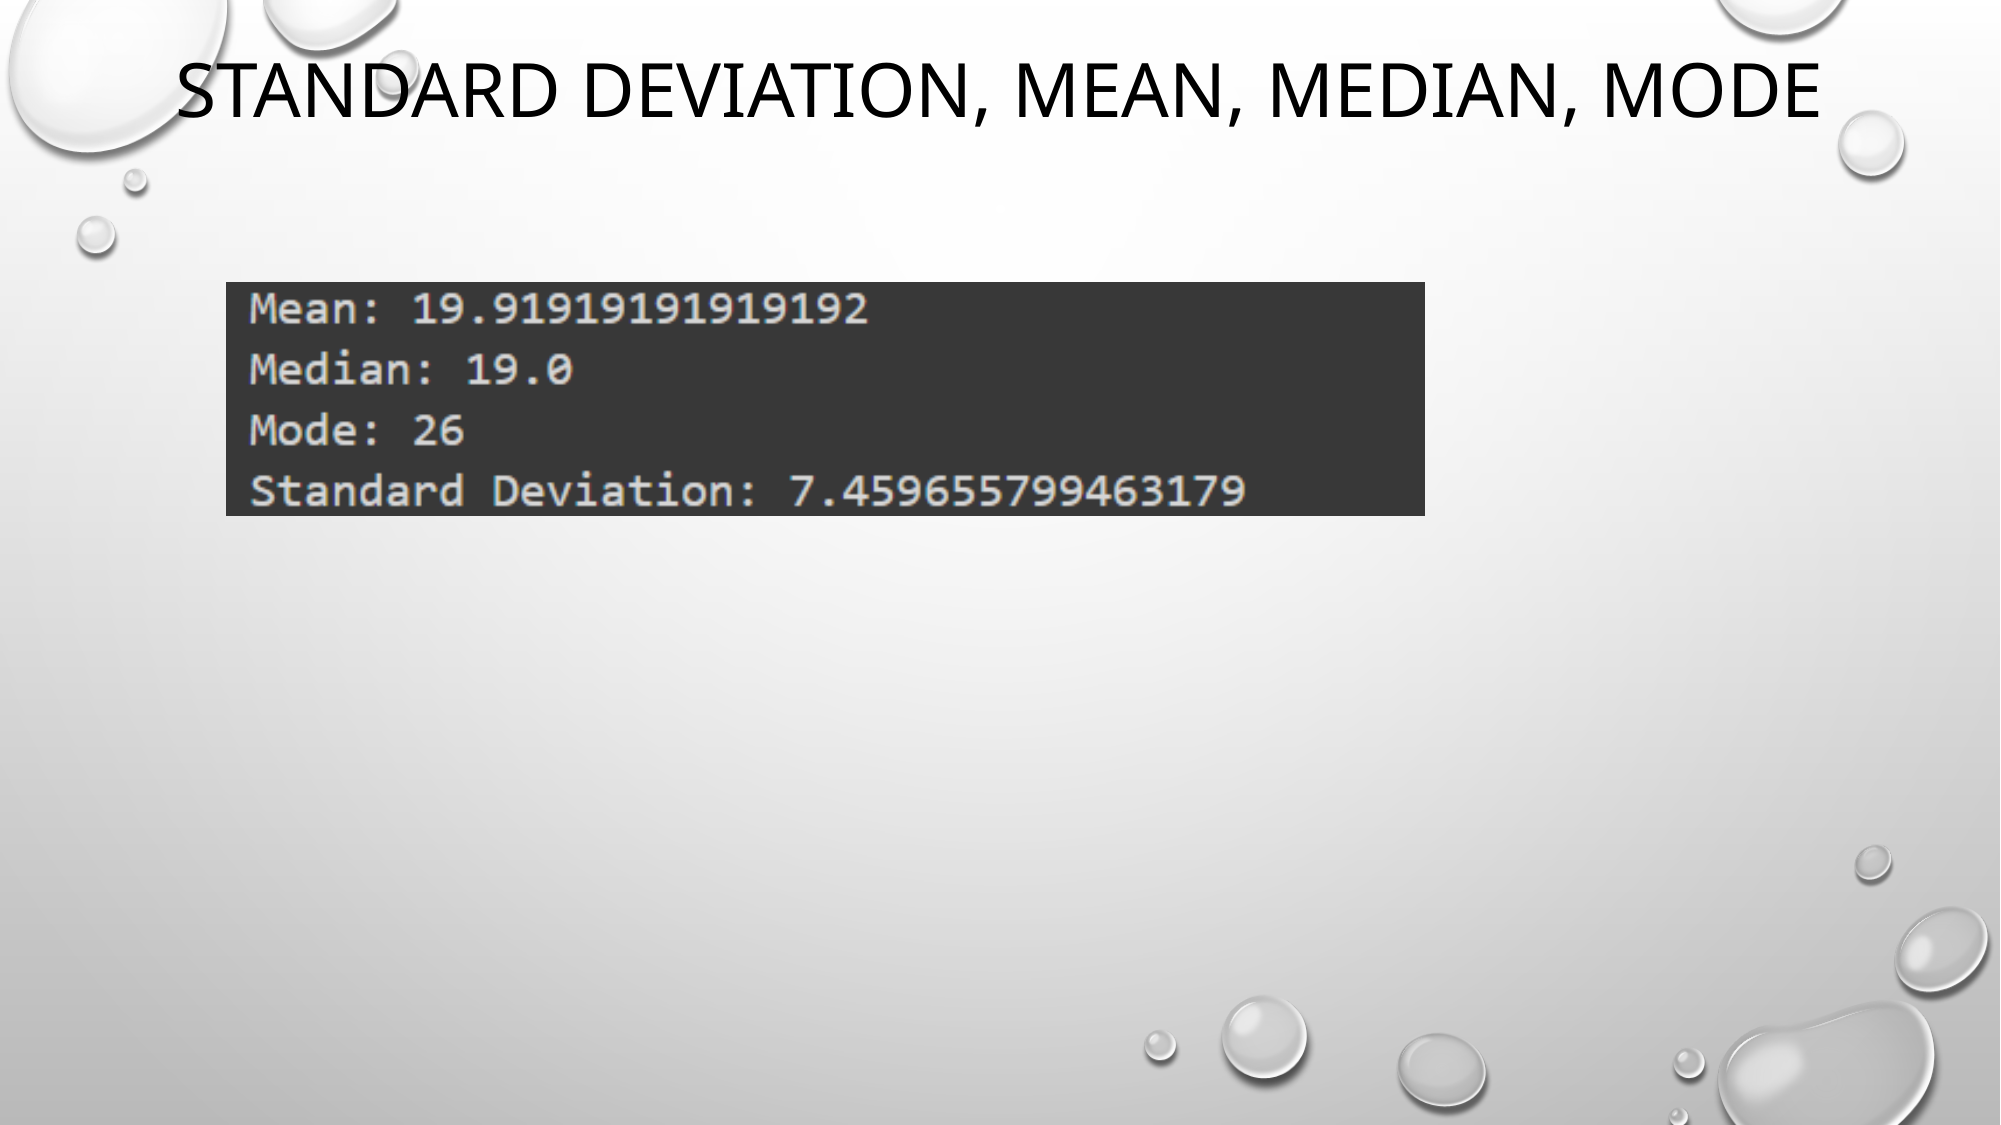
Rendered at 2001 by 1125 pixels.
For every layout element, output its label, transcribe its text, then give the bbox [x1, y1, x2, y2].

list [149, 186, 1850, 968]
picture [225, 281, 1425, 516]
picture [0, 0, 2000, 1125]
title STANDARD DEVIATION, MEAN, MEDIAN, MODE [149, 0, 1851, 187]
